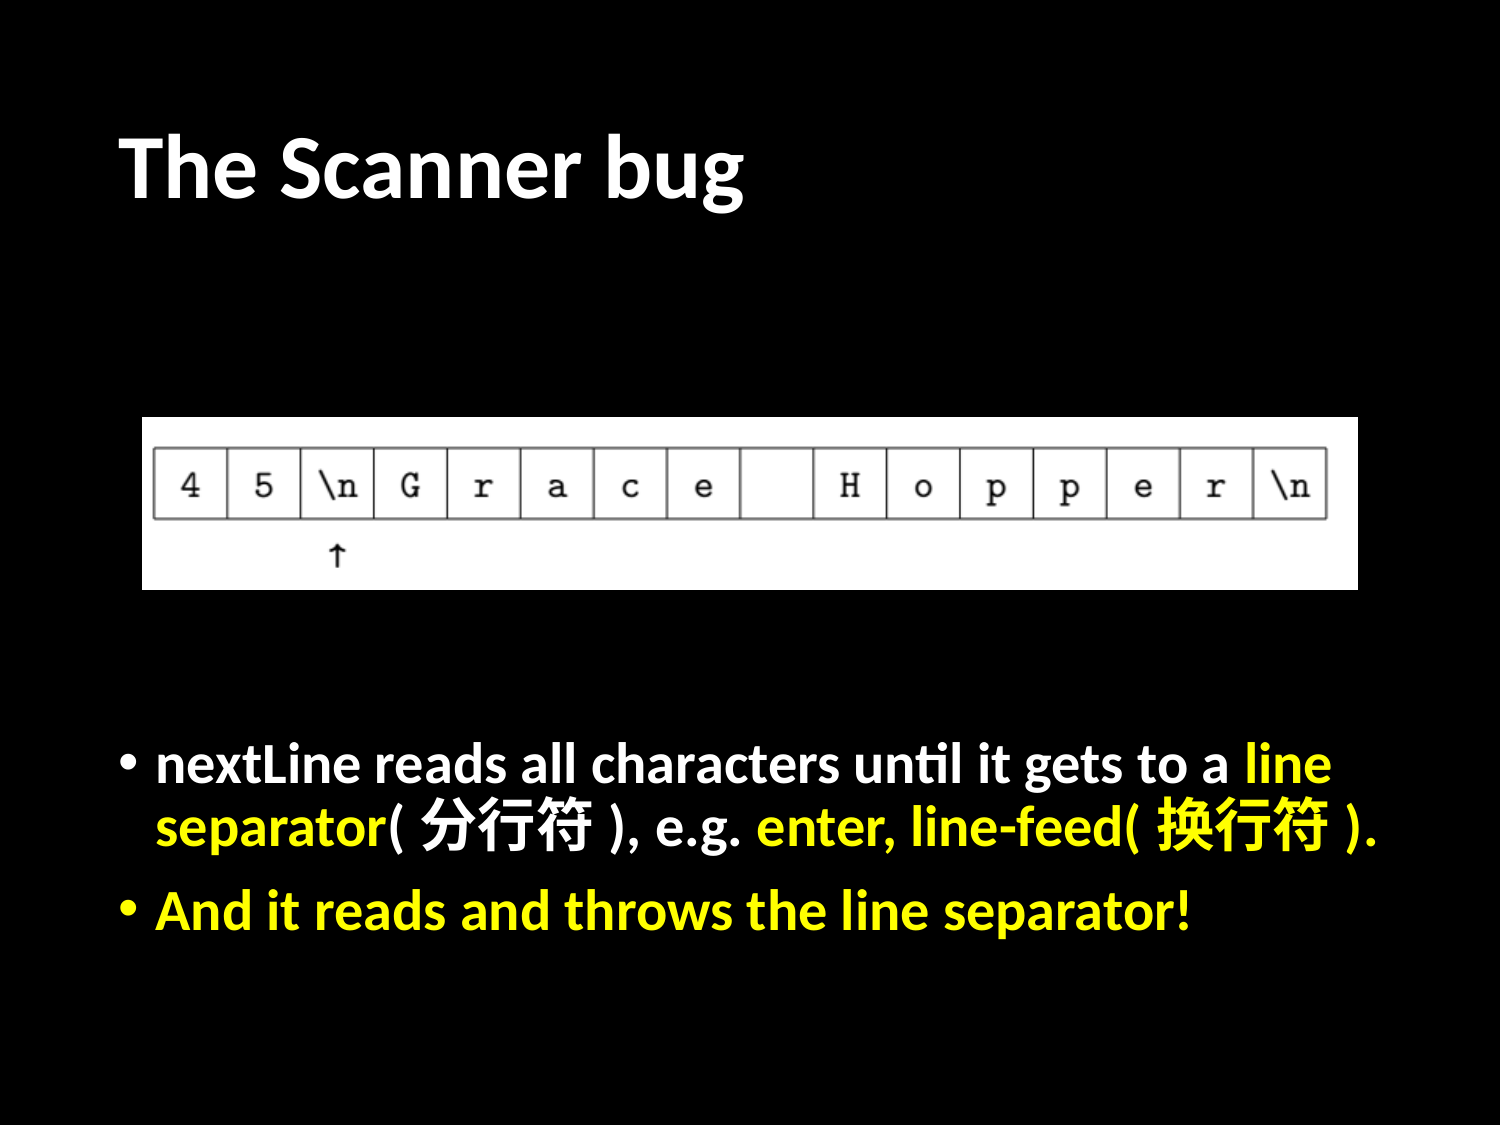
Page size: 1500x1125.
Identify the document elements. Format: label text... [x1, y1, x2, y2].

picture [142, 417, 1358, 590]
title The Scanner bug [103, 59, 1397, 278]
list nextLine reads all characters until it gets to a line separator(分行符), e.g. enter, line-feed(换行符). And it reads and throws the line separator! [103, 299, 1397, 1014]
